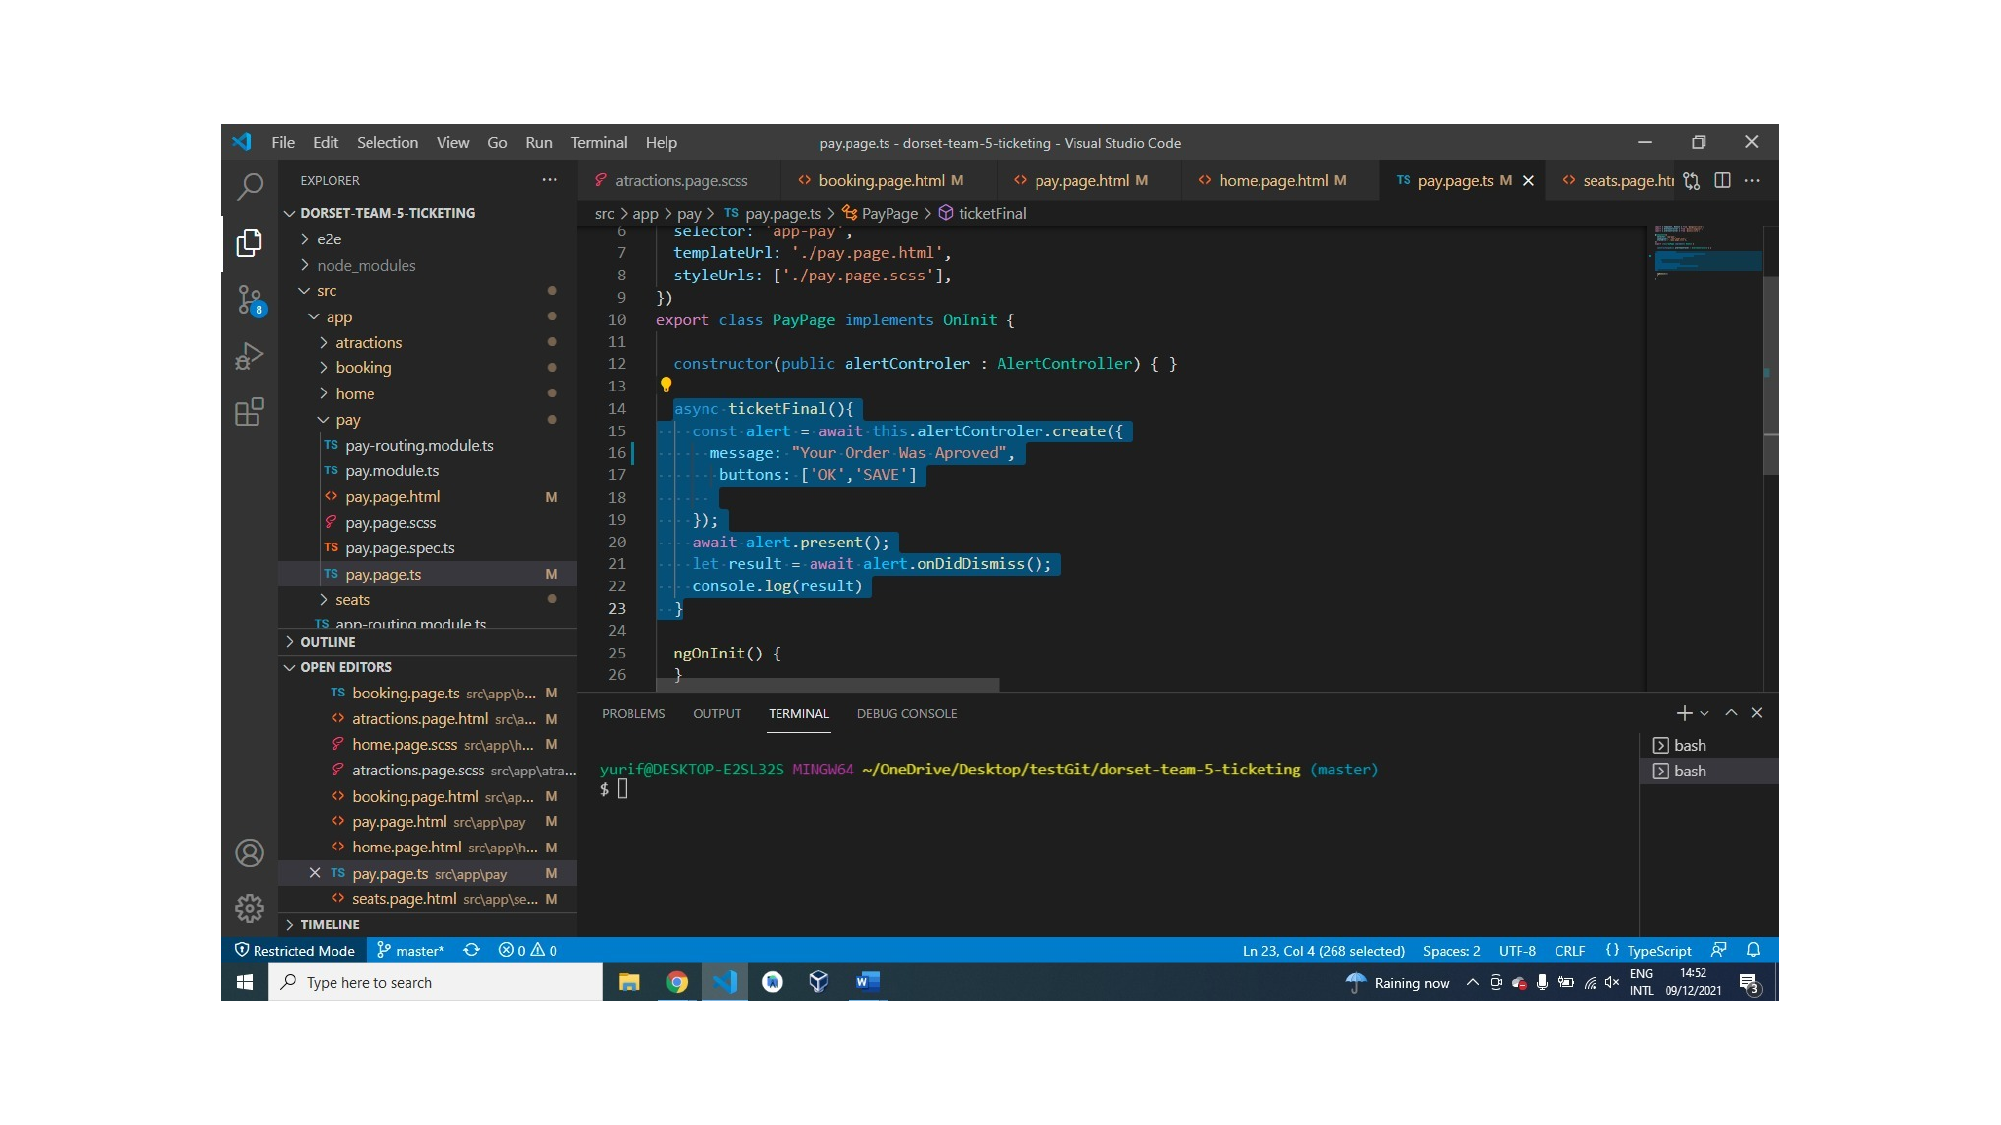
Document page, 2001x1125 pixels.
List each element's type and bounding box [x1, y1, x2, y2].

picture [221, 124, 1779, 1001]
